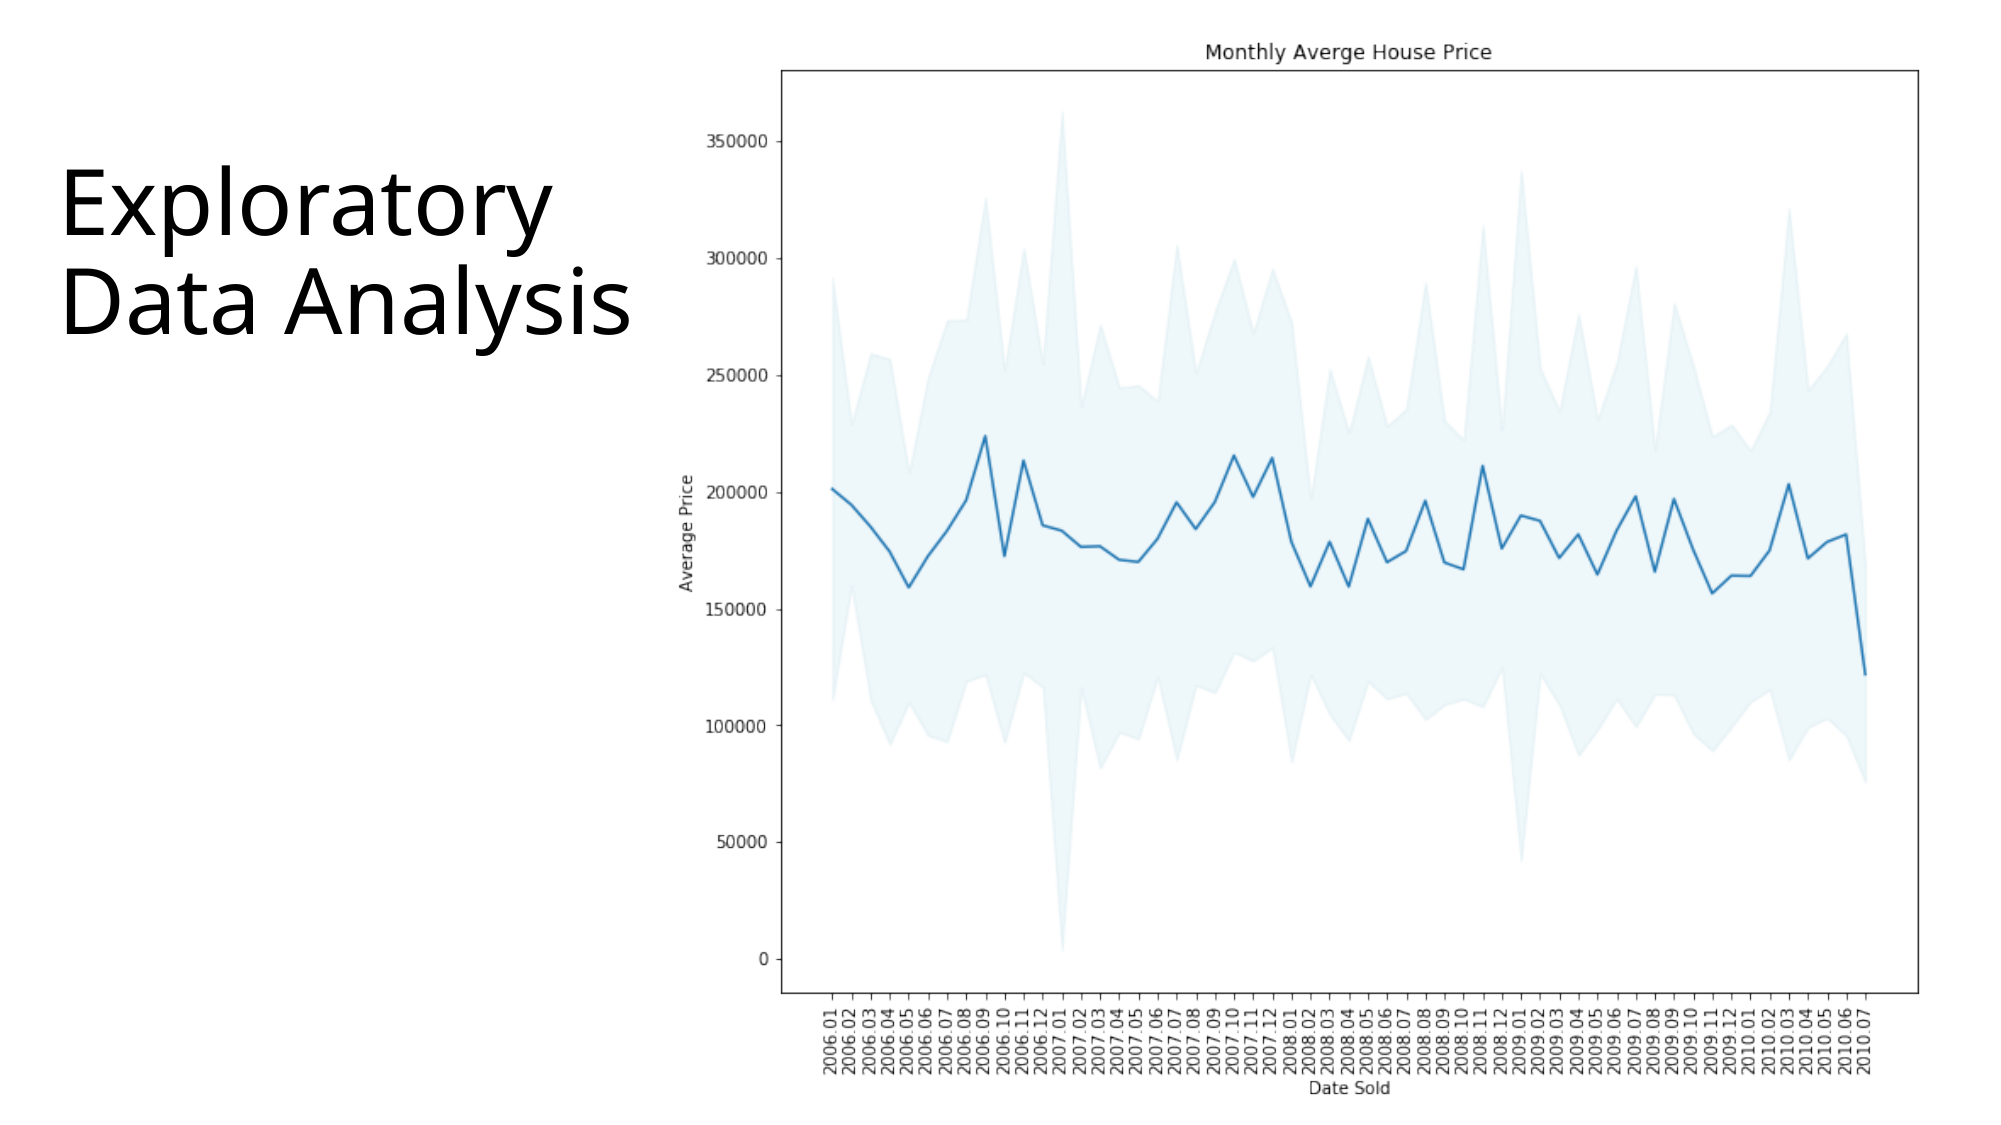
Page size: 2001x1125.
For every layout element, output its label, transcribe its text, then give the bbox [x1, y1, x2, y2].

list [669, 31, 1935, 1110]
title Exploratory Data Analysis [43, 56, 669, 454]
